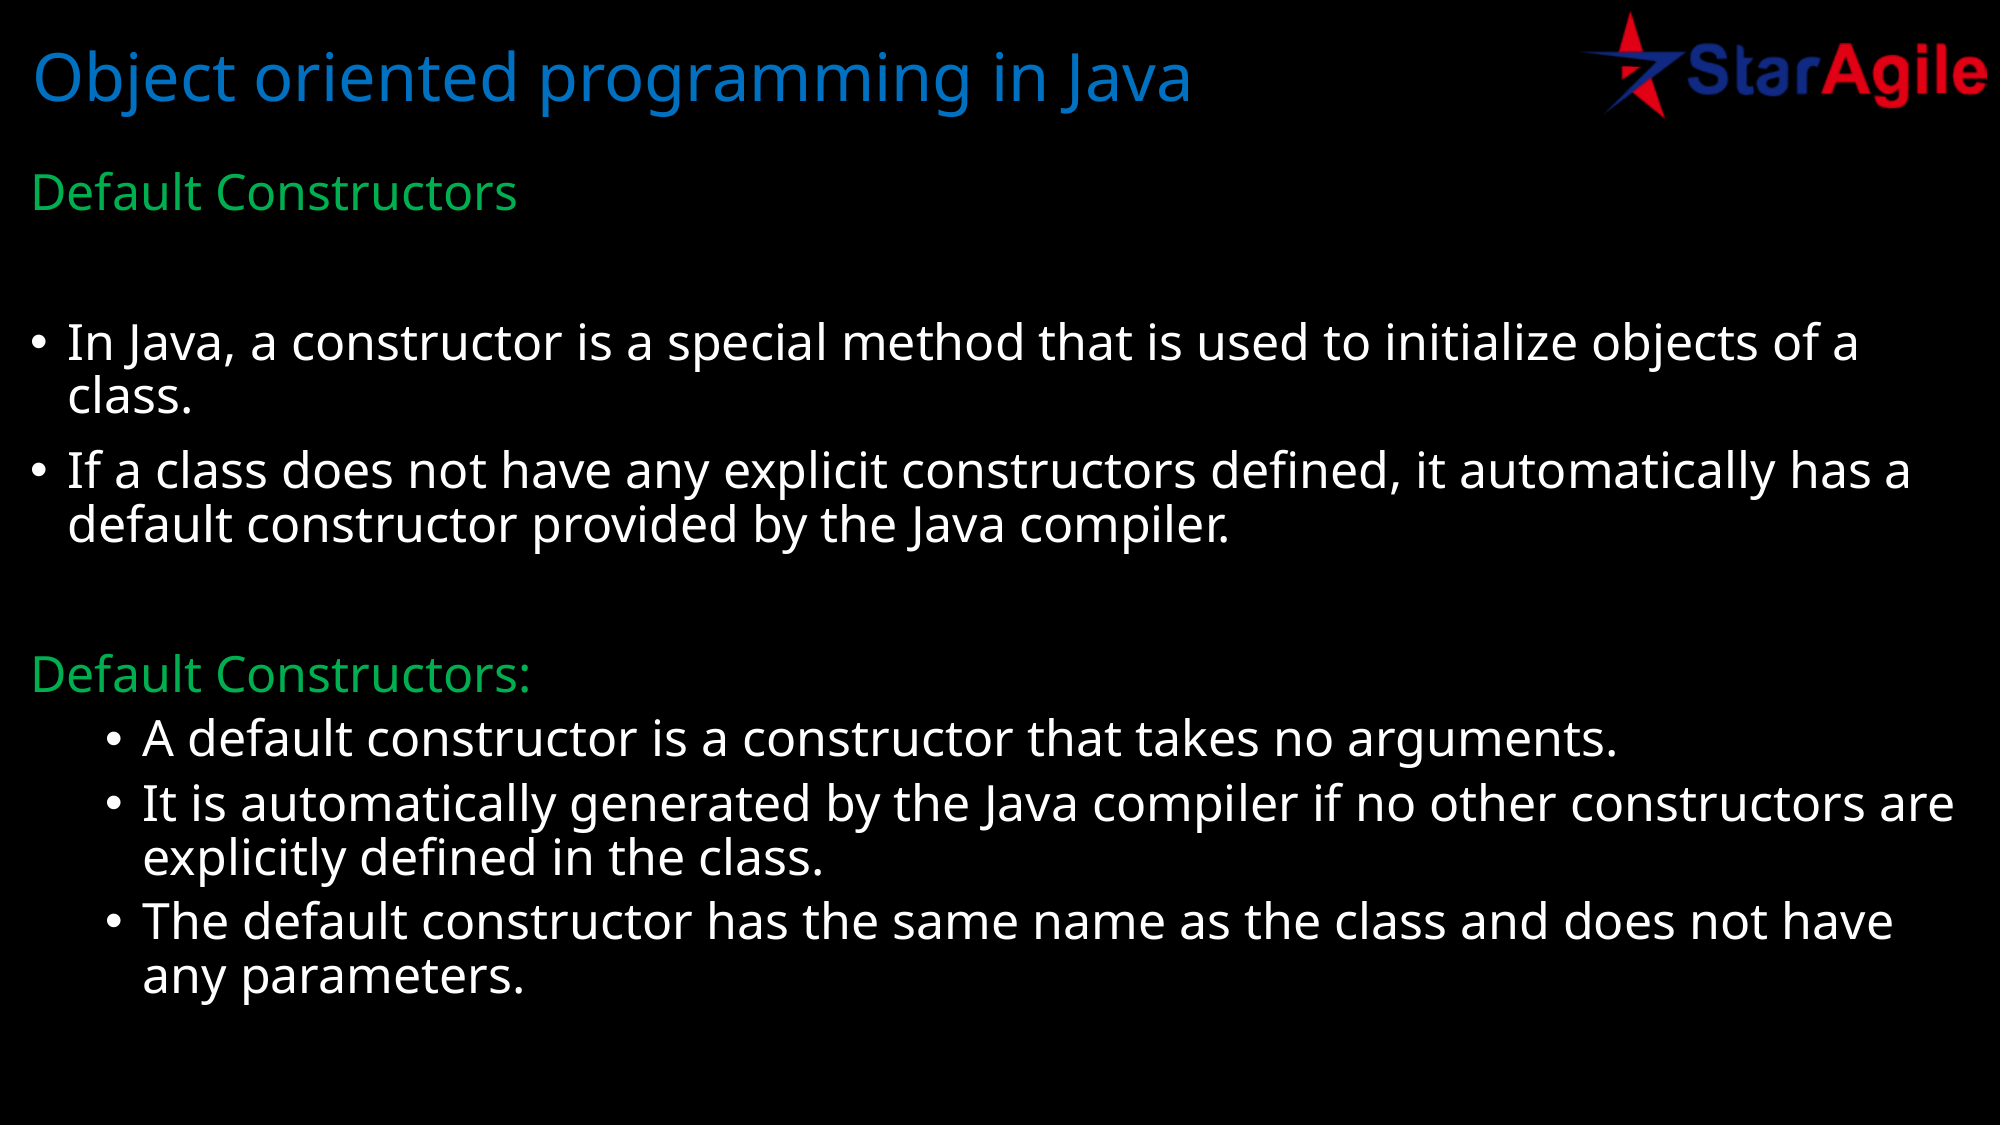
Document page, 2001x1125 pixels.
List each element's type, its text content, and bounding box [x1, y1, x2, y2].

list Default Constructors In Java, a constructor is a special method that is used to initialize objects of a class. If a class does not have any explicit constructors defined, it automatically has a default constructor provided by the Java compiler. Default Constructors: A default constructor is a constructor that takes no arguments. It is automatically generated by the Java compiler if no other constructors are explicitly defined in the class. The default constructor has the same name as the class and does not have any parameters. [15, 159, 1987, 1111]
picture [1579, 11, 1987, 119]
title Object oriented programming in Java [0, 0, 2000, 160]
